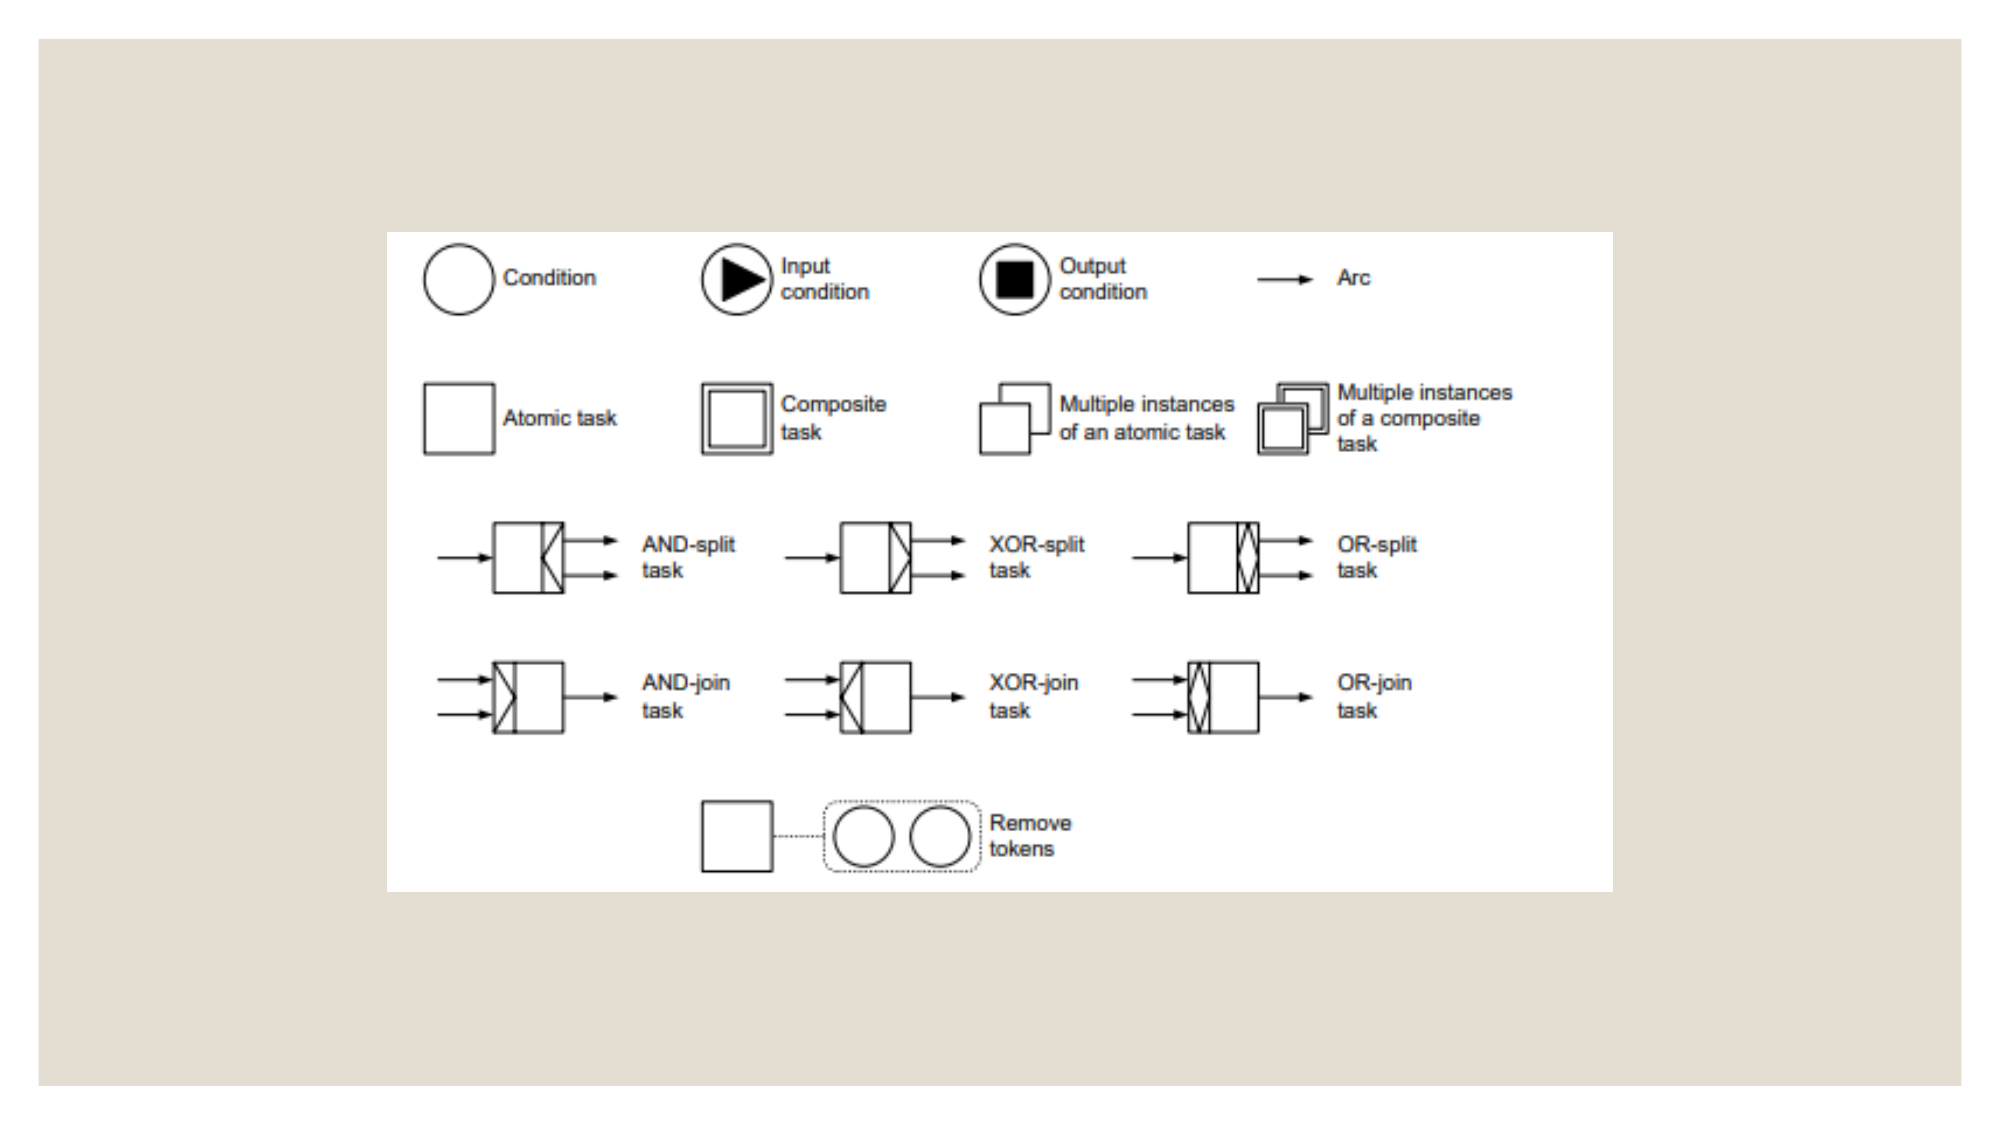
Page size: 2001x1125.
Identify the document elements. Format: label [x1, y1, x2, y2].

picture [387, 232, 1613, 892]
